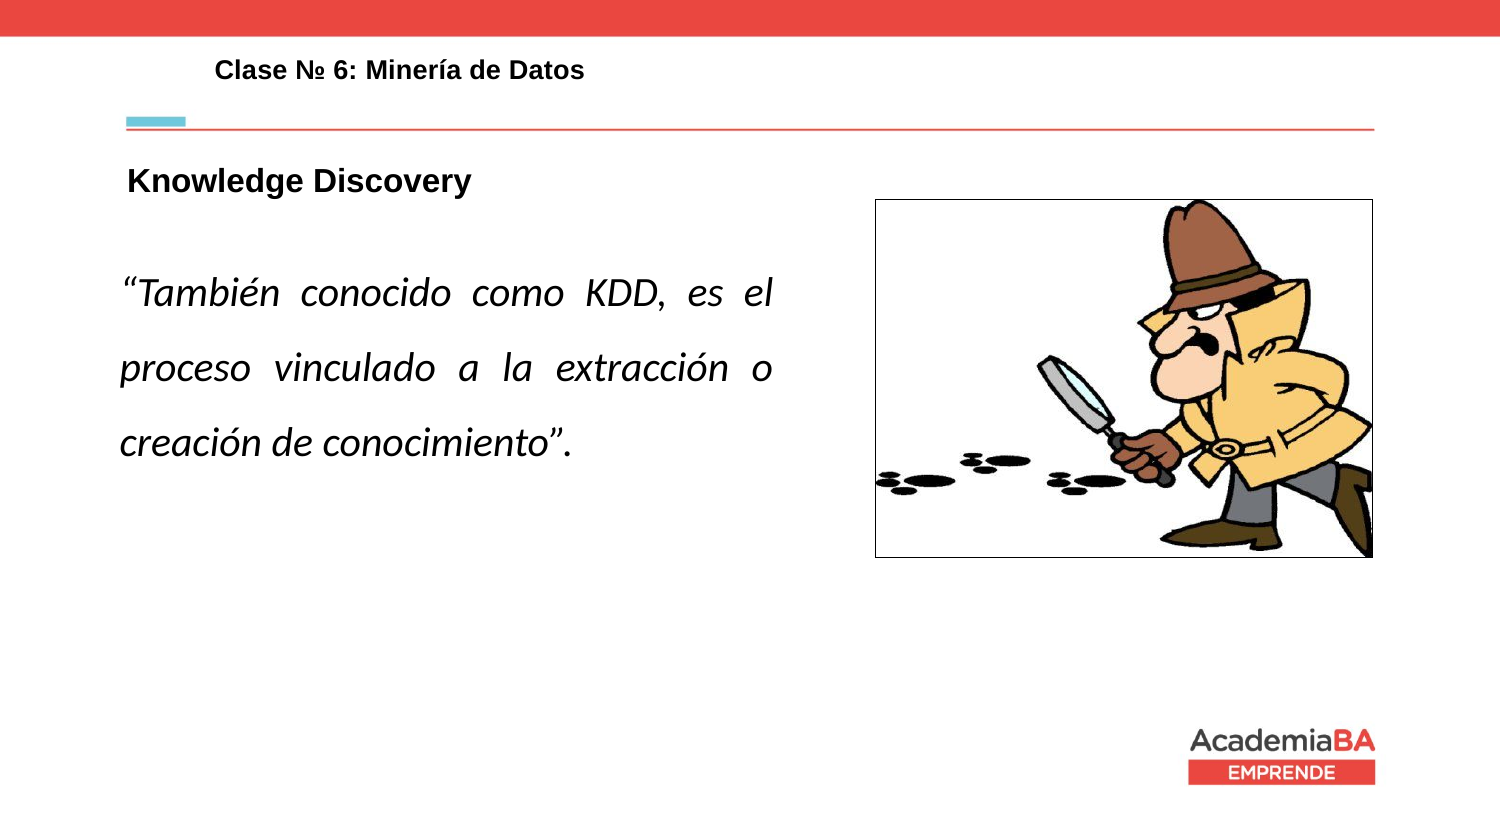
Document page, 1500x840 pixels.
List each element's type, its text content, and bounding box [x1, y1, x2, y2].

text_box Clase № 6: Minería de Datos [212, 50, 1365, 86]
picture [0, 0, 1500, 787]
text_box “También conocido como KDD, es el proceso vinculado a la extracción o creación de conocimiento”. [104, 232, 789, 472]
title Knowledge Discovery [125, 157, 1188, 300]
